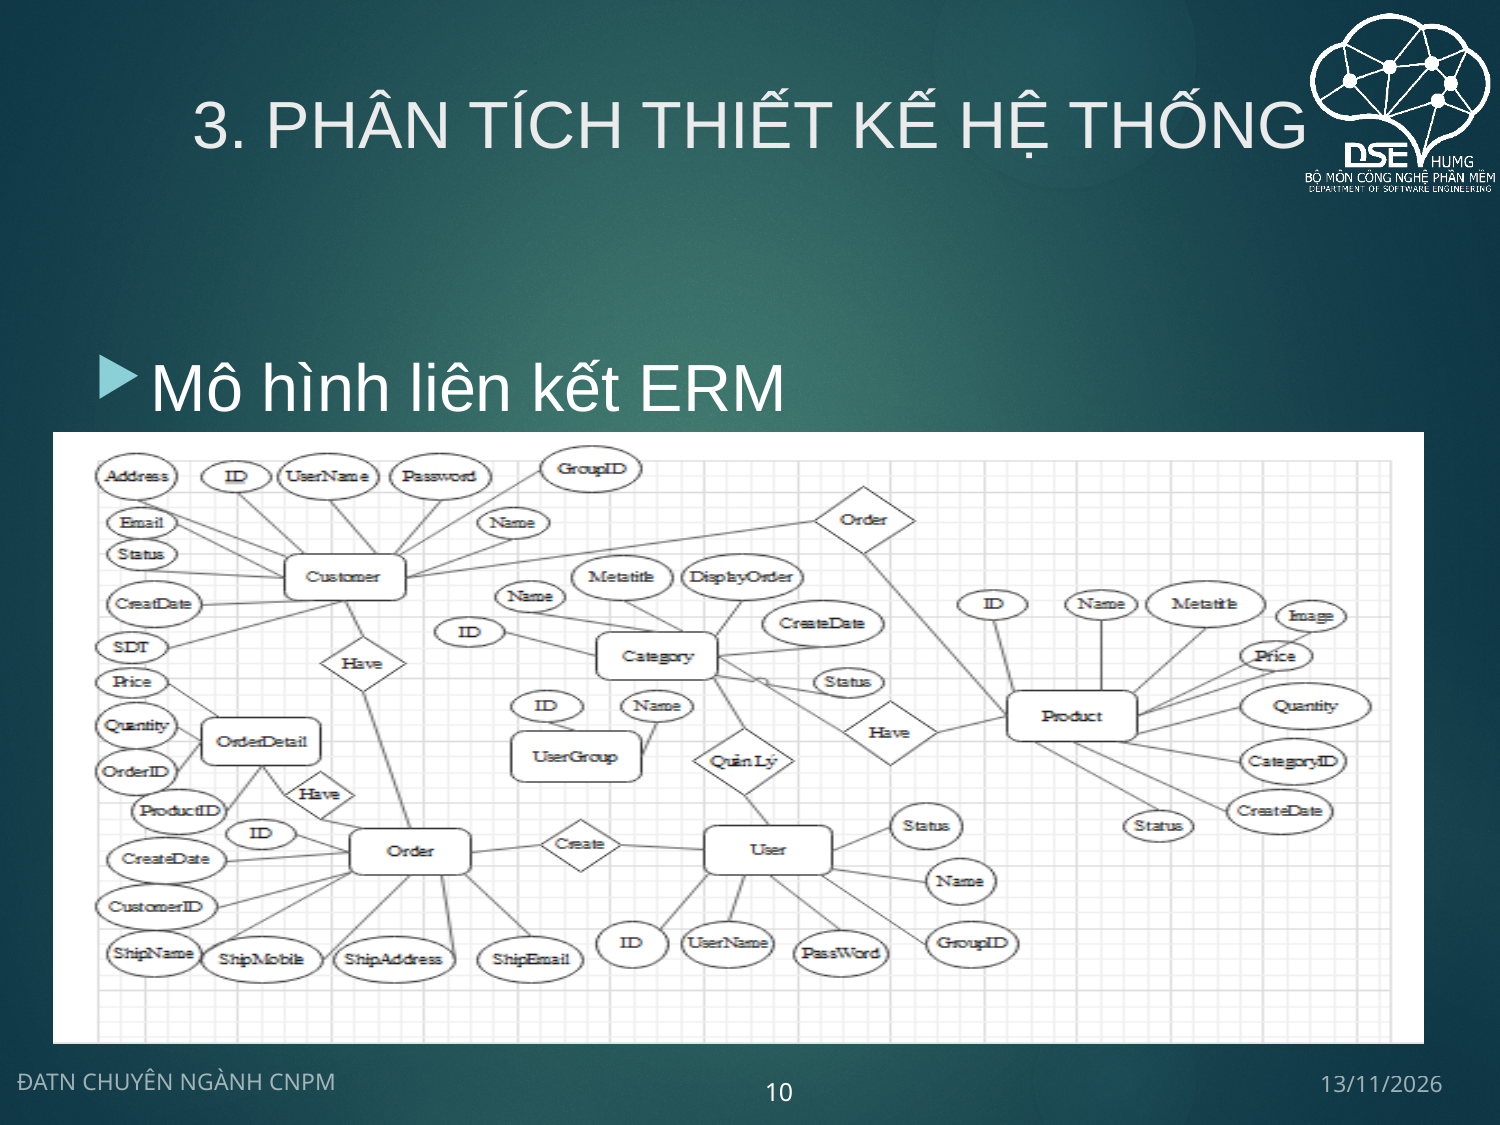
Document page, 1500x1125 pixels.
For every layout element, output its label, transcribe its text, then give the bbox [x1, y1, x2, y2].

footer ĐATN CHUYÊN NGÀNH CNPM [1, 1068, 636, 1107]
list Mô hình liên kết ERM [79, 336, 1424, 432]
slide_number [1305, 1062, 1492, 1107]
picture [52, 432, 1424, 1044]
slide_number 10 [750, 1068, 834, 1113]
title 3. Phân tích thiết kế hệ thống [79, 74, 1424, 304]
picture [1234, 0, 1500, 256]
